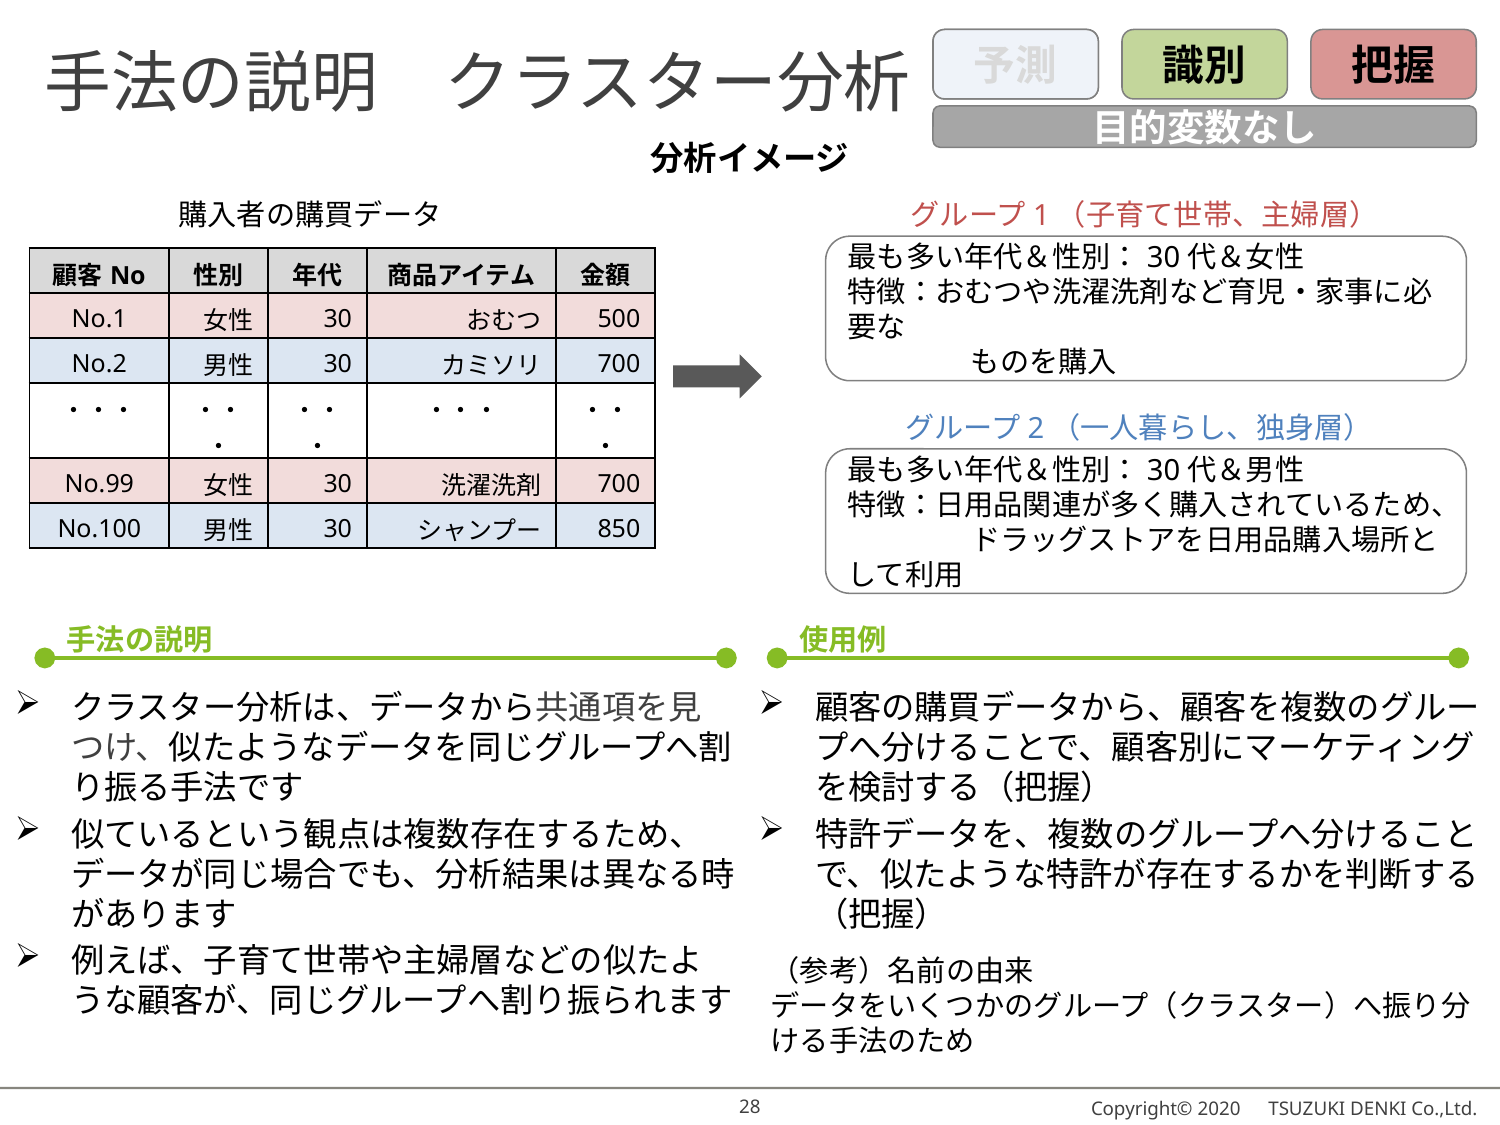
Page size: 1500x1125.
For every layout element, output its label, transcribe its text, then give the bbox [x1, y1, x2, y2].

text_box 目的変数なし [930, 103, 1479, 150]
text_box クラスター分析は、データから共通項を見つけ、似たようなデータを同じグループへ割り振る手法です 似ているという観点は複数存在するため、データが同じ場合でも、分析結果は異なる時があります 例えば、子育て世帯や主婦層などの似たような顧客が、同じグループへ割り振られます [0, 679, 744, 1063]
table_cell ・・・ [170, 384, 267, 457]
text_box 把握 [1308, 27, 1479, 102]
table_cell おむつ [368, 294, 555, 337]
text_box 最も多い年代＆性別：30代＆男性 特徴：日用品関連が多く購入されているため、 ドラッグストアを日用品購入場所として利用 [823, 446, 1469, 596]
text_box [930, 27, 1101, 102]
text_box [776, 610, 1459, 666]
table_cell 500 [557, 294, 654, 337]
table_cell 男性 [170, 339, 267, 382]
table_cell ・・・ [368, 384, 555, 457]
table_cell No.1 [30, 294, 168, 337]
table_cell ・・・ [269, 384, 366, 457]
text_box [748, 679, 1499, 1071]
table_header 性別 [170, 249, 267, 292]
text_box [44, 610, 727, 666]
table_cell 女性 [170, 294, 267, 337]
text_box [671, 352, 764, 401]
table_cell 30 [269, 339, 366, 382]
table_cell 700 [557, 339, 654, 382]
title 手法の説明 クラスター分析 [29, 29, 1500, 130]
table_cell カミソリ [368, 339, 555, 382]
text_box 識別 [1119, 27, 1290, 102]
table_cell 女性 [170, 459, 267, 502]
table_cell No.2 [30, 339, 168, 382]
table_cell ・・・ [30, 384, 168, 457]
text_box （参考）名前の由来 データをいくつかのグループ（クラスター）へ振り分ける手法のため [755, 944, 1489, 1065]
text_box 顧客の購買データから、顧客を複数のグループへ分けることで、顧客別にマーケティングを検討する（把握） 特許データを、複数のグループへ分けることで、似たような特許が存在するかを判断する（把握） [744, 679, 1494, 1063]
text_box 最も多い年代＆性別：30代＆女性 特徴：おむつや洗濯洗剤など育児・家事に必要な ものを購入 [823, 234, 1469, 383]
text_box 購入者の購買データ [29, 188, 591, 239]
footer Copyright© 2020 TSUZUKI DENKI Co.,Ltd. [832, 1091, 1493, 1125]
table_cell ・・・ [557, 384, 654, 457]
table_cell 男性 [170, 504, 267, 547]
slide_number 28 [705, 1091, 795, 1125]
table_cell No.100 [30, 504, 168, 547]
table_cell 30 [269, 459, 366, 502]
text_box グループ1（子育て世帯、主婦層） [896, 188, 1394, 239]
table_cell No.99 [30, 459, 168, 502]
table_header 年代 [269, 249, 366, 292]
text_box 分析イメージ [635, 129, 865, 185]
table_cell 30 [269, 294, 366, 337]
table_header 商品アイテム [368, 249, 555, 292]
table_cell 700 [557, 459, 654, 502]
text_box グループ2（一人暮らし、独身層） [890, 401, 1388, 446]
table_cell 30 [269, 504, 366, 547]
table_cell 850 [557, 504, 654, 547]
table_header 金額 [557, 249, 654, 292]
table_cell 洗濯洗剤 [368, 459, 555, 502]
table_header 顧客No [30, 249, 168, 292]
table_cell シャンプー [368, 504, 555, 547]
